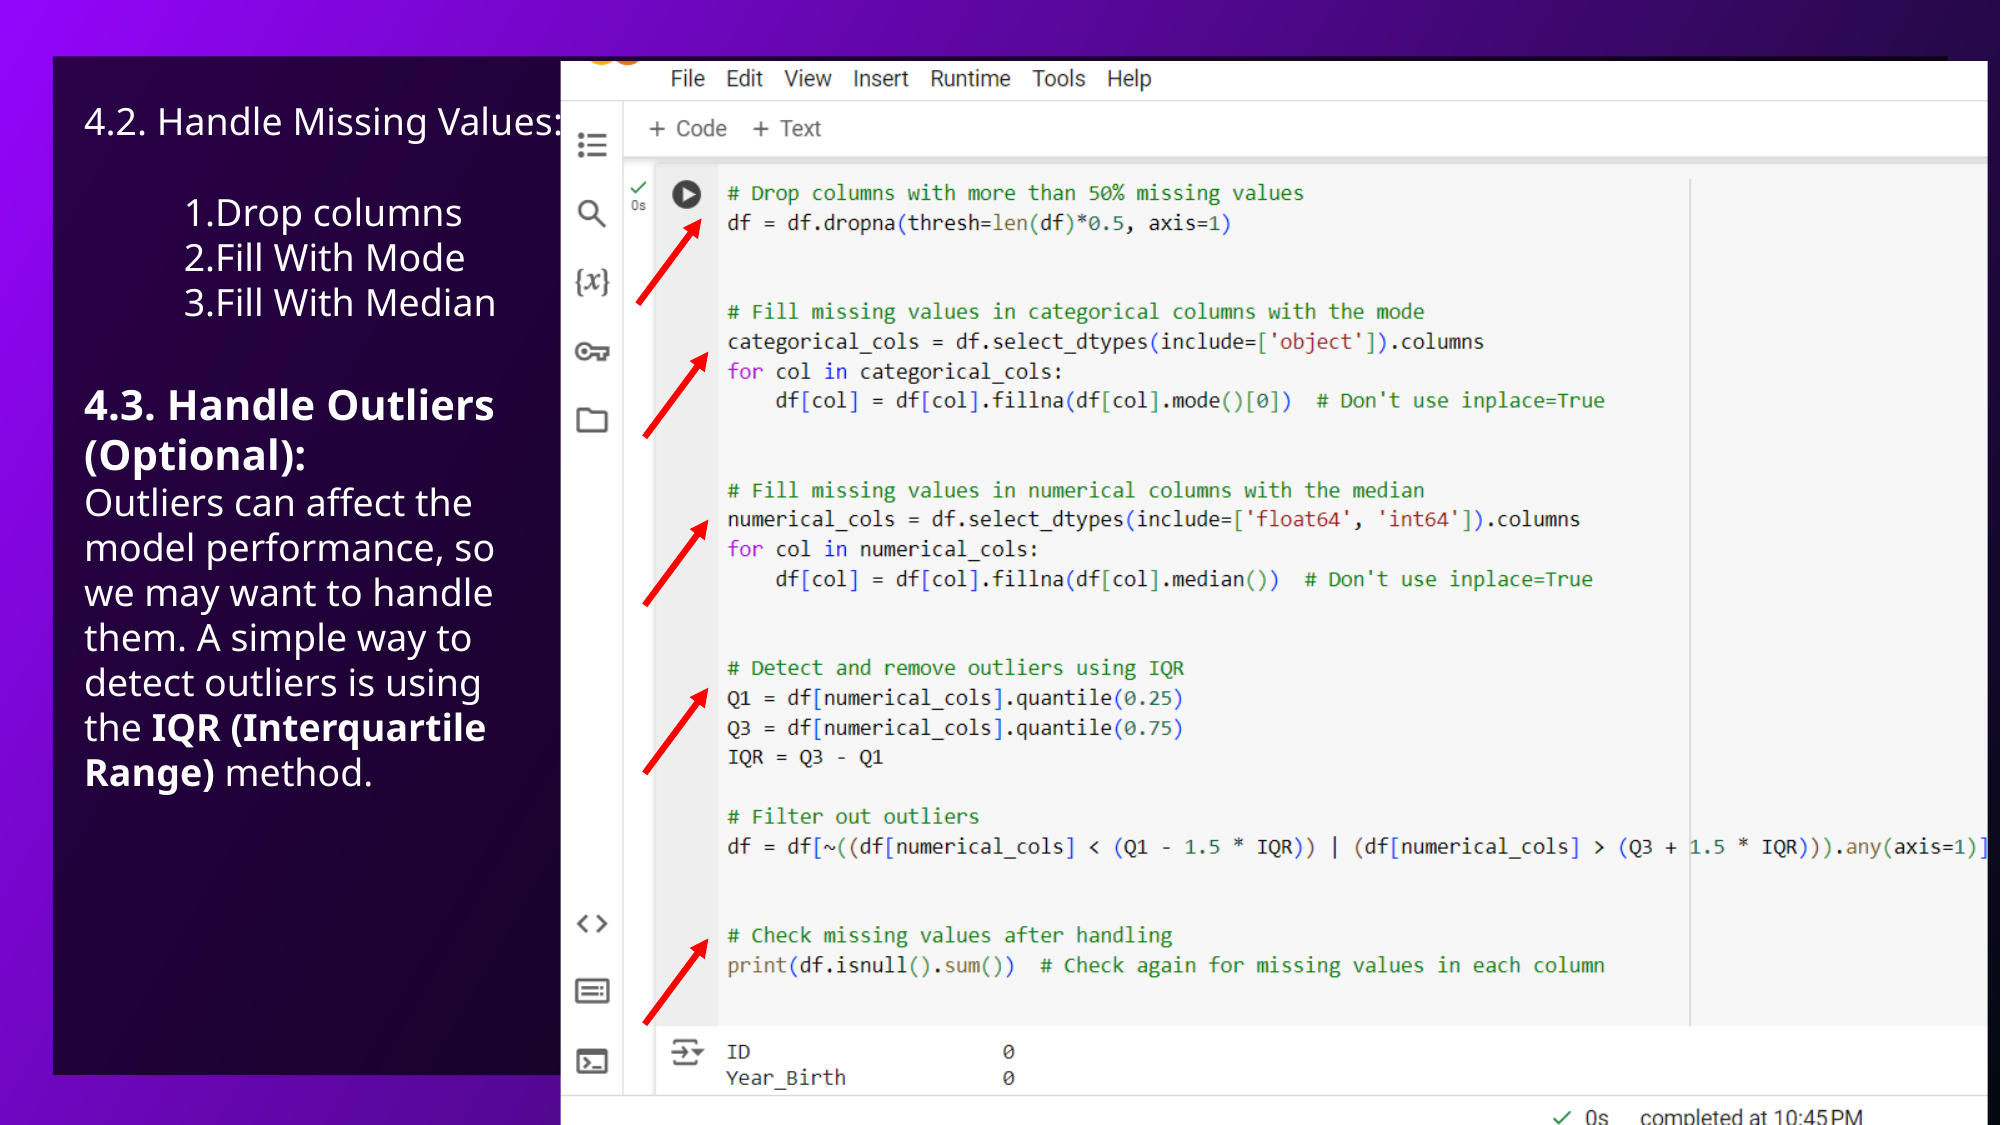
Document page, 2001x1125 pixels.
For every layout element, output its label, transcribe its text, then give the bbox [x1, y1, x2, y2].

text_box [637, 218, 702, 305]
text_box 4.3. Handle Outliers (Optional): Outliers can affect the model performance, so we may want to handle them. A simple way to detect outliers is using the IQR (Interquartile Range) method. [69, 371, 521, 801]
picture [560, 61, 1988, 1125]
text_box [644, 351, 709, 438]
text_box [644, 687, 709, 774]
text_box 1.Drop columns 2.Fill With Mode 3.Fill With Median [168, 181, 560, 332]
text_box 4.2. Handle Missing Values: [69, 90, 560, 151]
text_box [644, 938, 709, 1025]
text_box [644, 519, 709, 606]
